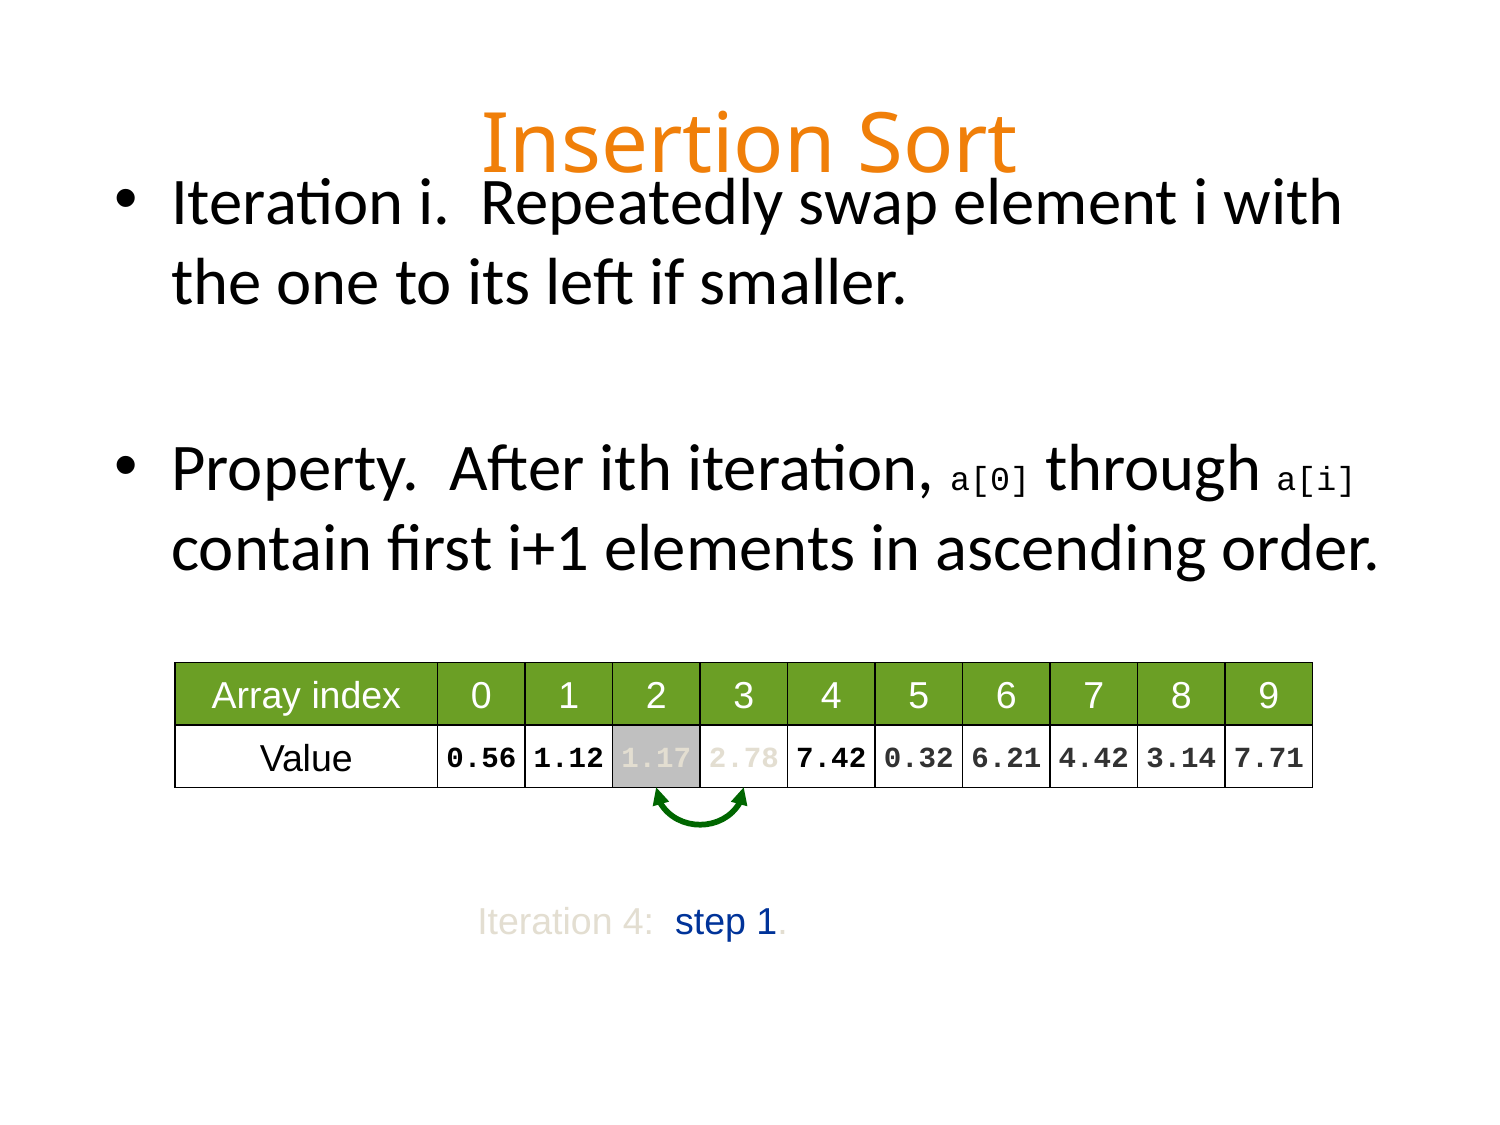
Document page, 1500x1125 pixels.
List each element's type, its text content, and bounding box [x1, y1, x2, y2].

list Iteration i. Repeatedly swap element i with the one to its left if smaller. Property. After ith iteration, a[0] through a[i] contain first i+1 elements in ascending order. [99, 149, 1426, 1038]
title Insertion Sort [74, 44, 1426, 233]
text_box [174, 662, 1313, 726]
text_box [612, 724, 788, 788]
